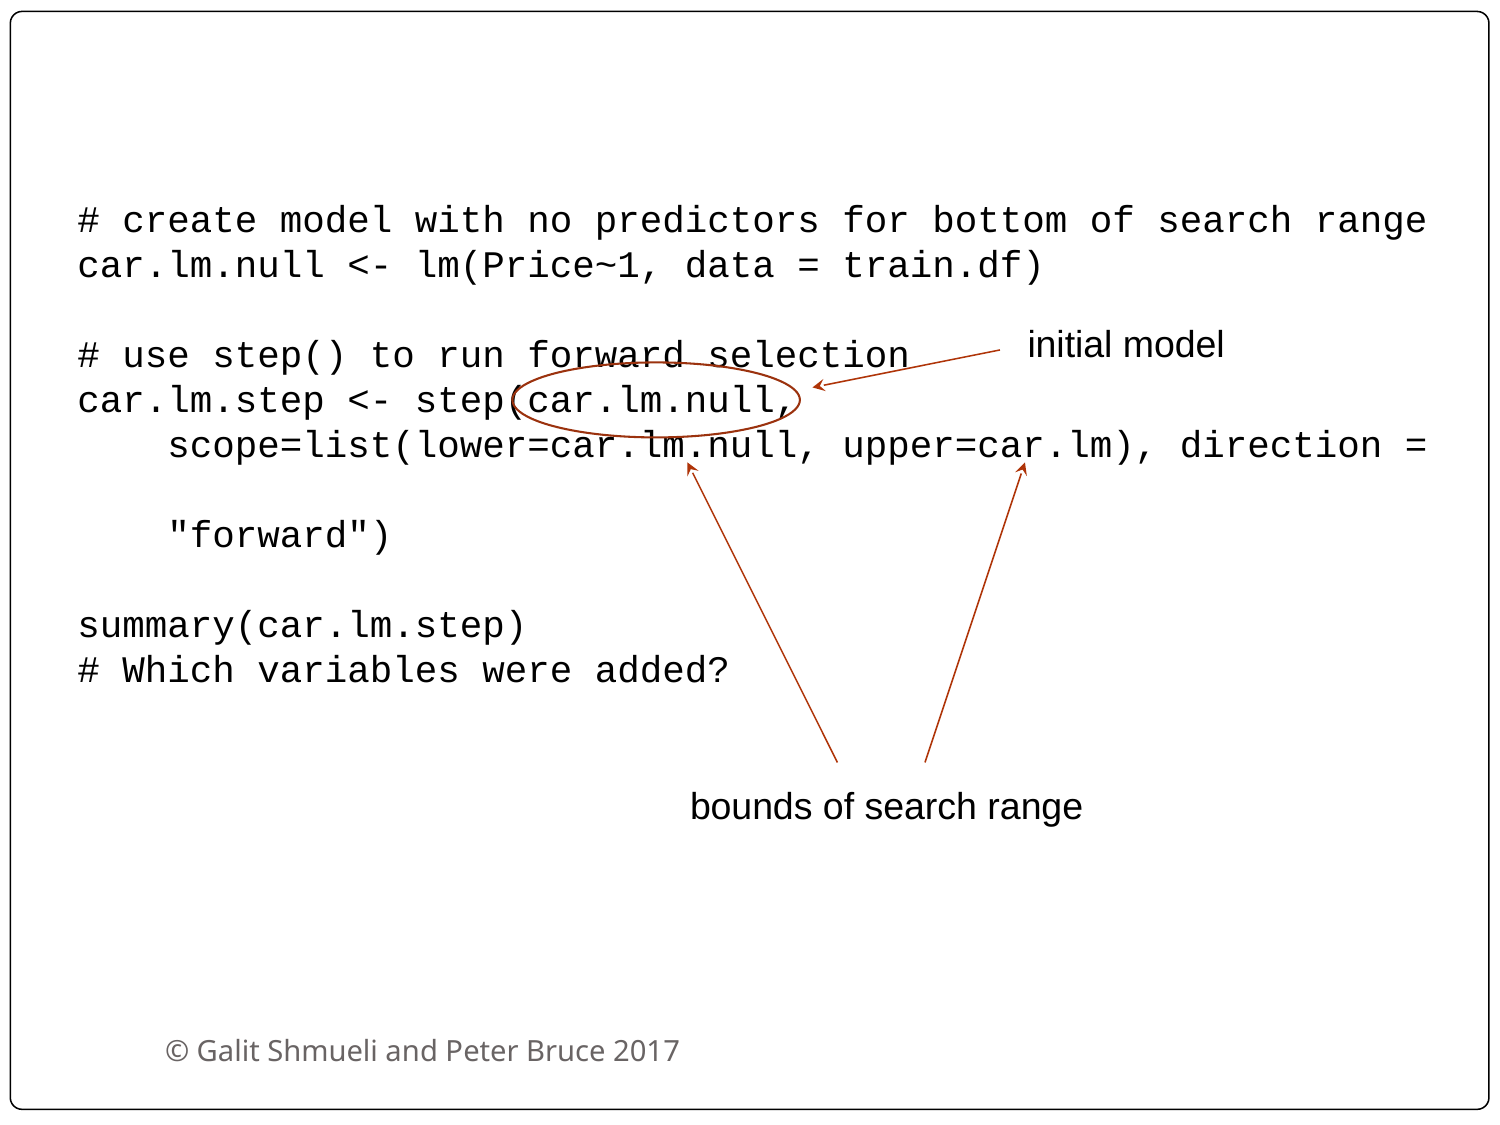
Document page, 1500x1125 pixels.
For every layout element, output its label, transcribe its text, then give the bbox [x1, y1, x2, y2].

text_box [512, 362, 800, 438]
text_box bounds of search range [674, 774, 1275, 836]
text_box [812, 349, 1001, 388]
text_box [687, 462, 838, 763]
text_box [924, 462, 1026, 763]
text_box # create model with no predictors for bottom of search range car.lm.null <- lm(Price~1, data = train.df) # use step() to run forward selection car.lm.step <- step(car.lm.null, scope=list(lower=car.lm.null, upper=car.lm), direction = "forward") summary(car.lm.step) # Which variables were added? [62, 187, 1450, 657]
text_box initial model [1012, 312, 1363, 375]
text_box © Galit Shmueli and Peter Bruce 2017 [150, 1012, 800, 1088]
